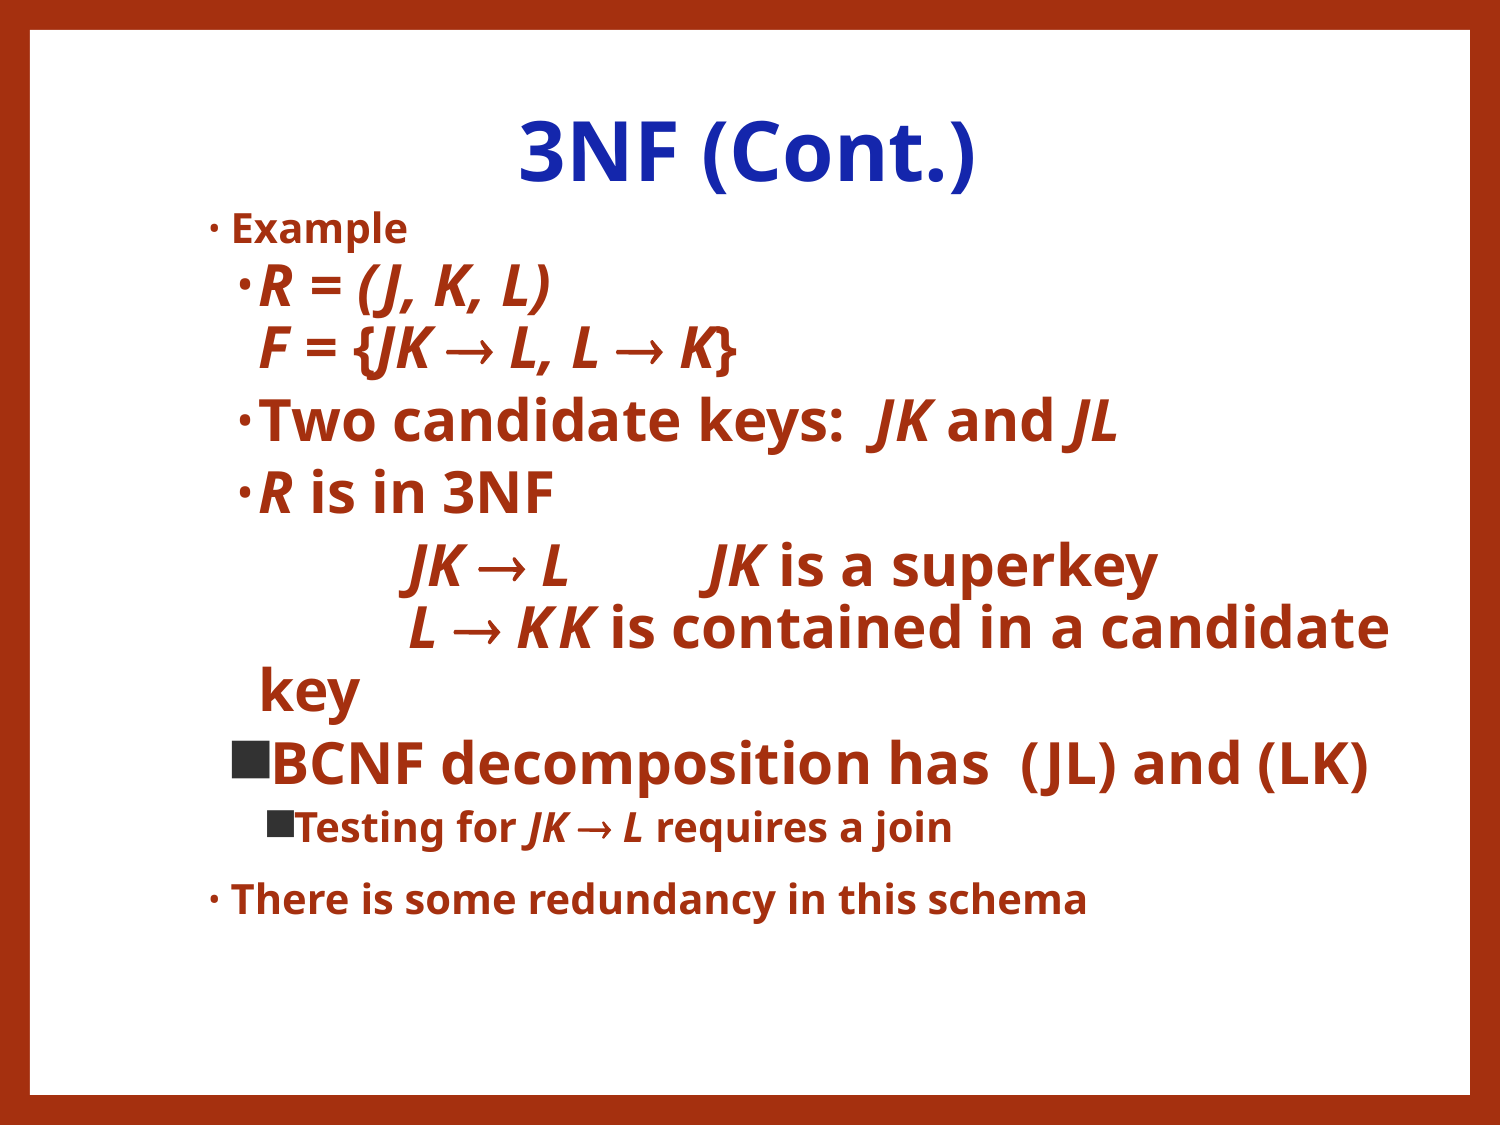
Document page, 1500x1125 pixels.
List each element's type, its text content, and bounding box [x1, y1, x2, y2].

list Example R = (J, K, L) F = {JK  L, L  K} Two candidate keys: JK and JL R is in 3NF JK  L JK is a superkey L  K K is contained in a candidate key BCNF decomposition has (JL) and (LK) Testing for JK  L requires a join There is some redundancy in this schema [187, 200, 1415, 981]
title 3NF (Cont.) [140, 99, 1356, 209]
